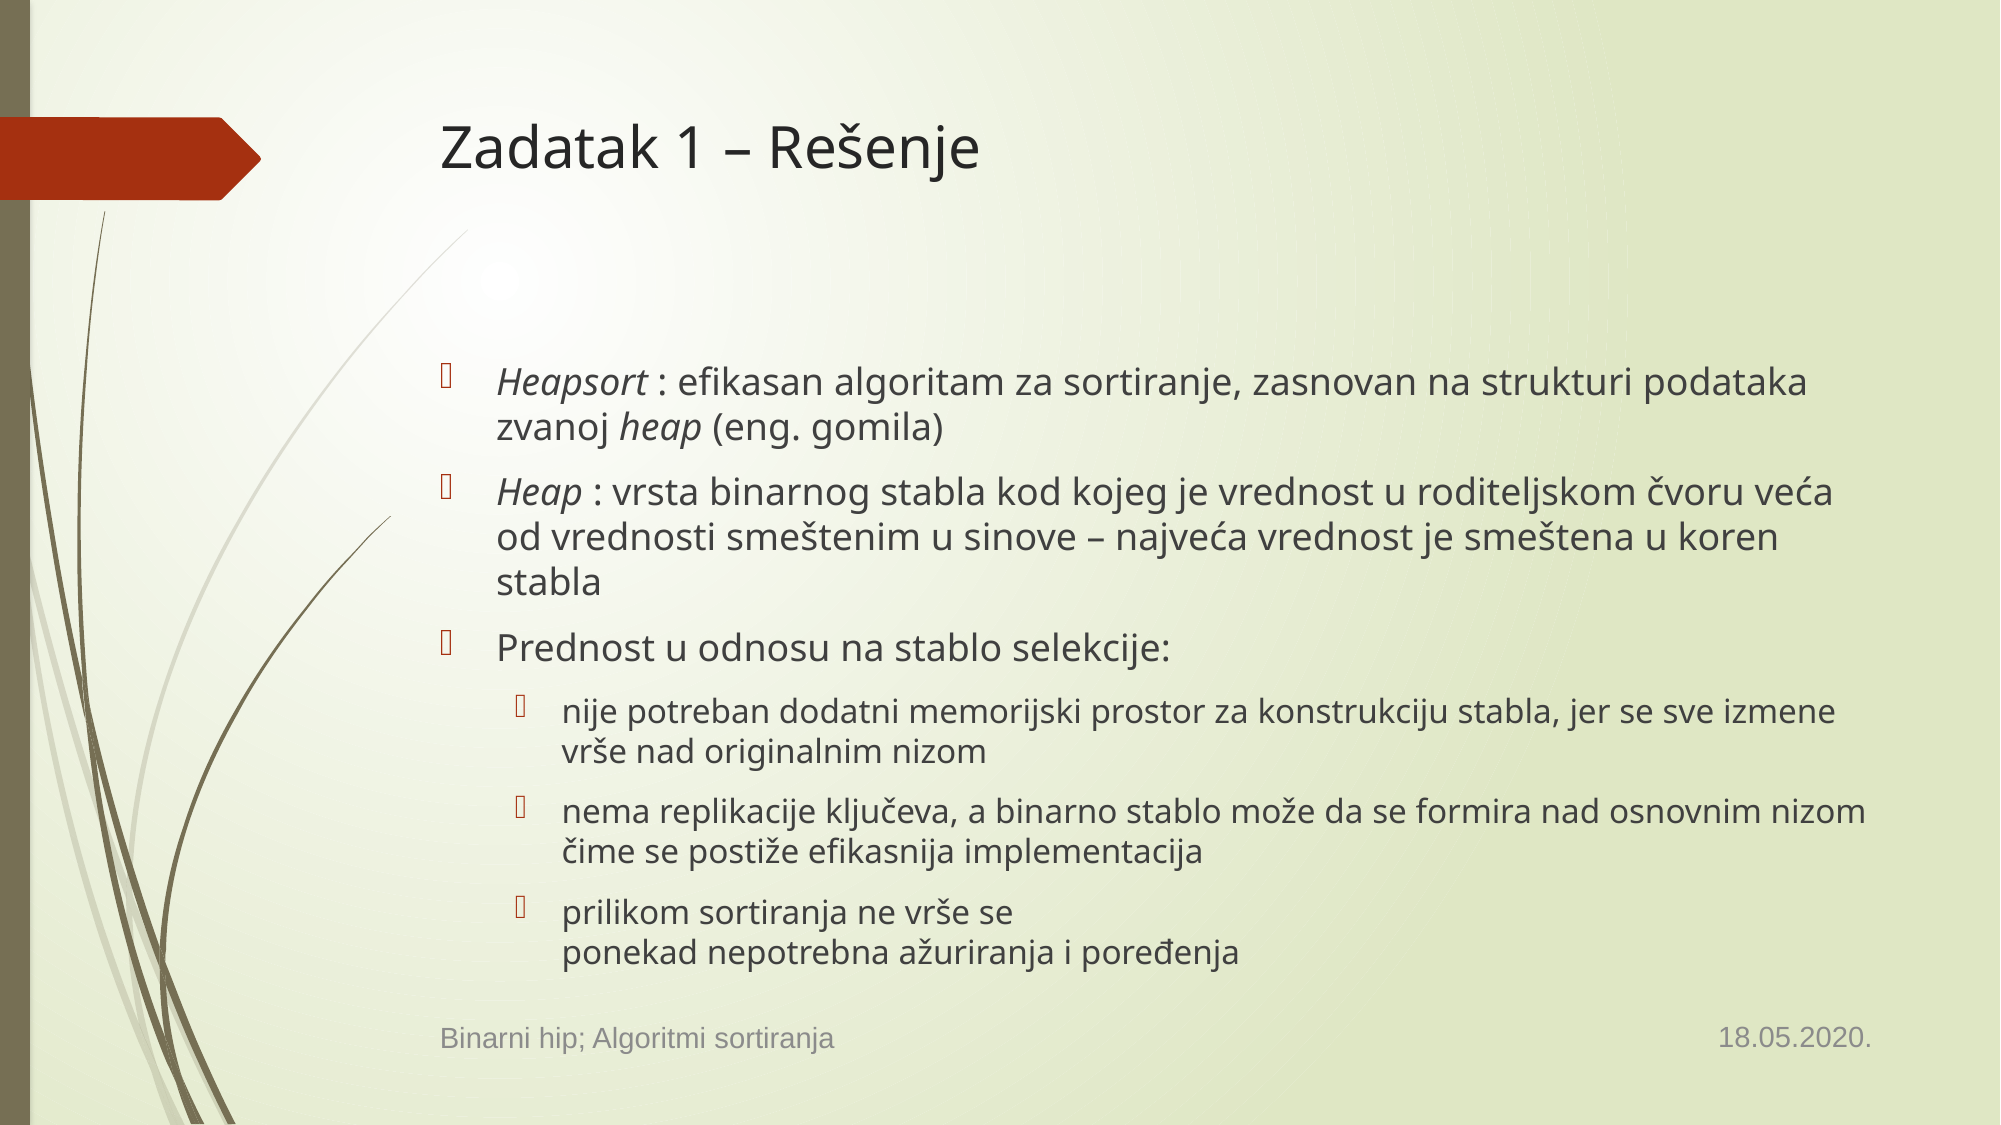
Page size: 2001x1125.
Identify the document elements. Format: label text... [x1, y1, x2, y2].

list Heapsort : efikasan algoritam za sortiranje, zasnovan na strukturi podataka zvanoj heap (eng. gomila) Heap : vrsta binarnog stabla kod kojeg je vrednost u roditeljskom čvoru veća od vrednosti smeštenim u sinove – najveća vrednost je smeštena u koren stabla Prednost u odnosu na stablo selekcije: nije potreban dodatni memorijski prostor za konstrukciju stabla, jer se sve izmene vrše nad originalnim nizom nema replikacije ključeva, a binarno stablo može da se formira nad osnovnim nizom čime se postiže efikasnija implementacija prilikom sortiranja ne vrše se ponekad nepotrebna ažuriranja i poređenja [424, 350, 1888, 988]
title Zadatak 1 – Rešenje [425, 102, 1888, 313]
footer Binarni hip; Algoritmi sortiranja [424, 1006, 1675, 1067]
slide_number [1699, 1005, 1888, 1067]
